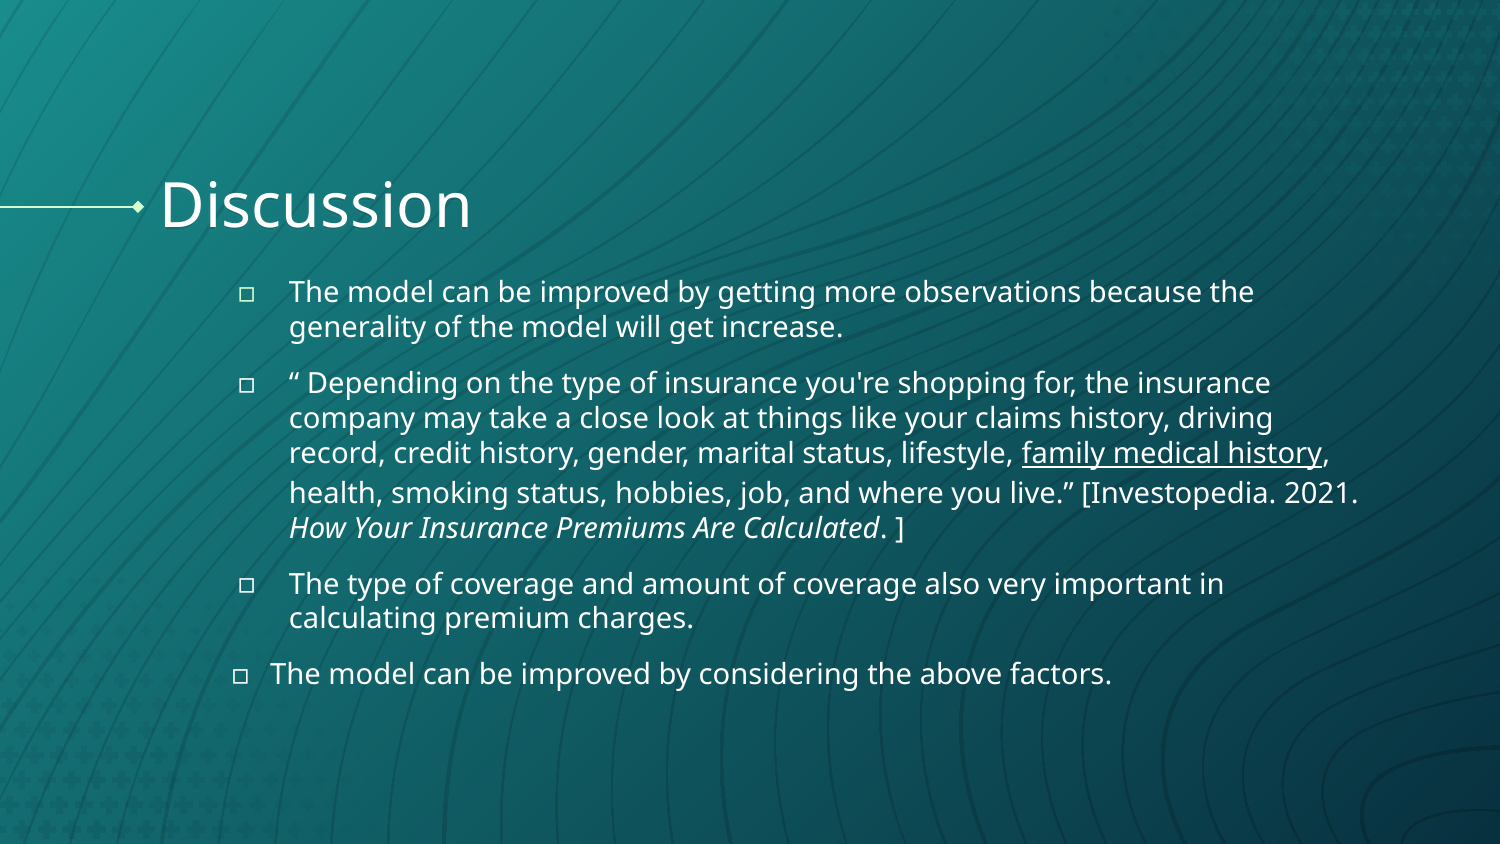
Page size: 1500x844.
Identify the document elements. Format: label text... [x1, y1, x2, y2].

list The model can be improved by getting more observations because the generality of the model will get increase. “ Depending on the type of insurance you're shopping for, the insurance company may take a close look at things like your claims history, driving record, credit history, gender, marital status, lifestyle, family medical history, health, smoking status, hobbies, job, and where you live.” [Investopedia. 2021. How Your Insurance Premiums Are Calculated. ] The type of coverage and amount of coverage also very important in calculating premium charges. The model can be improved by considering the above factors. [213, 273, 1368, 691]
title Discussion [159, 174, 1340, 240]
